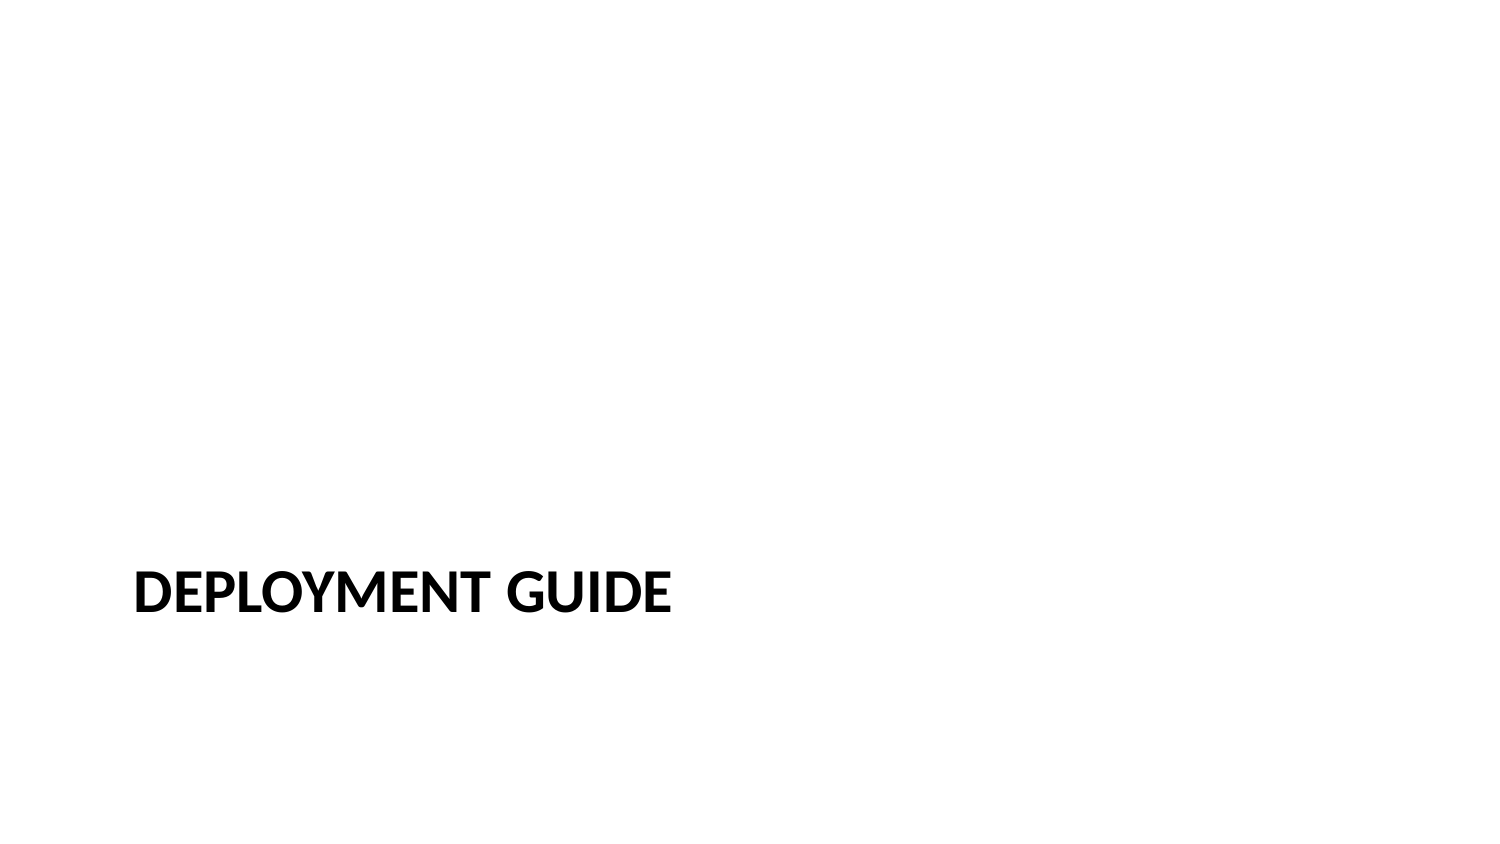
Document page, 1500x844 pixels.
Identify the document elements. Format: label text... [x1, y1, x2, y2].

title Deployment Guide [118, 542, 1394, 710]
